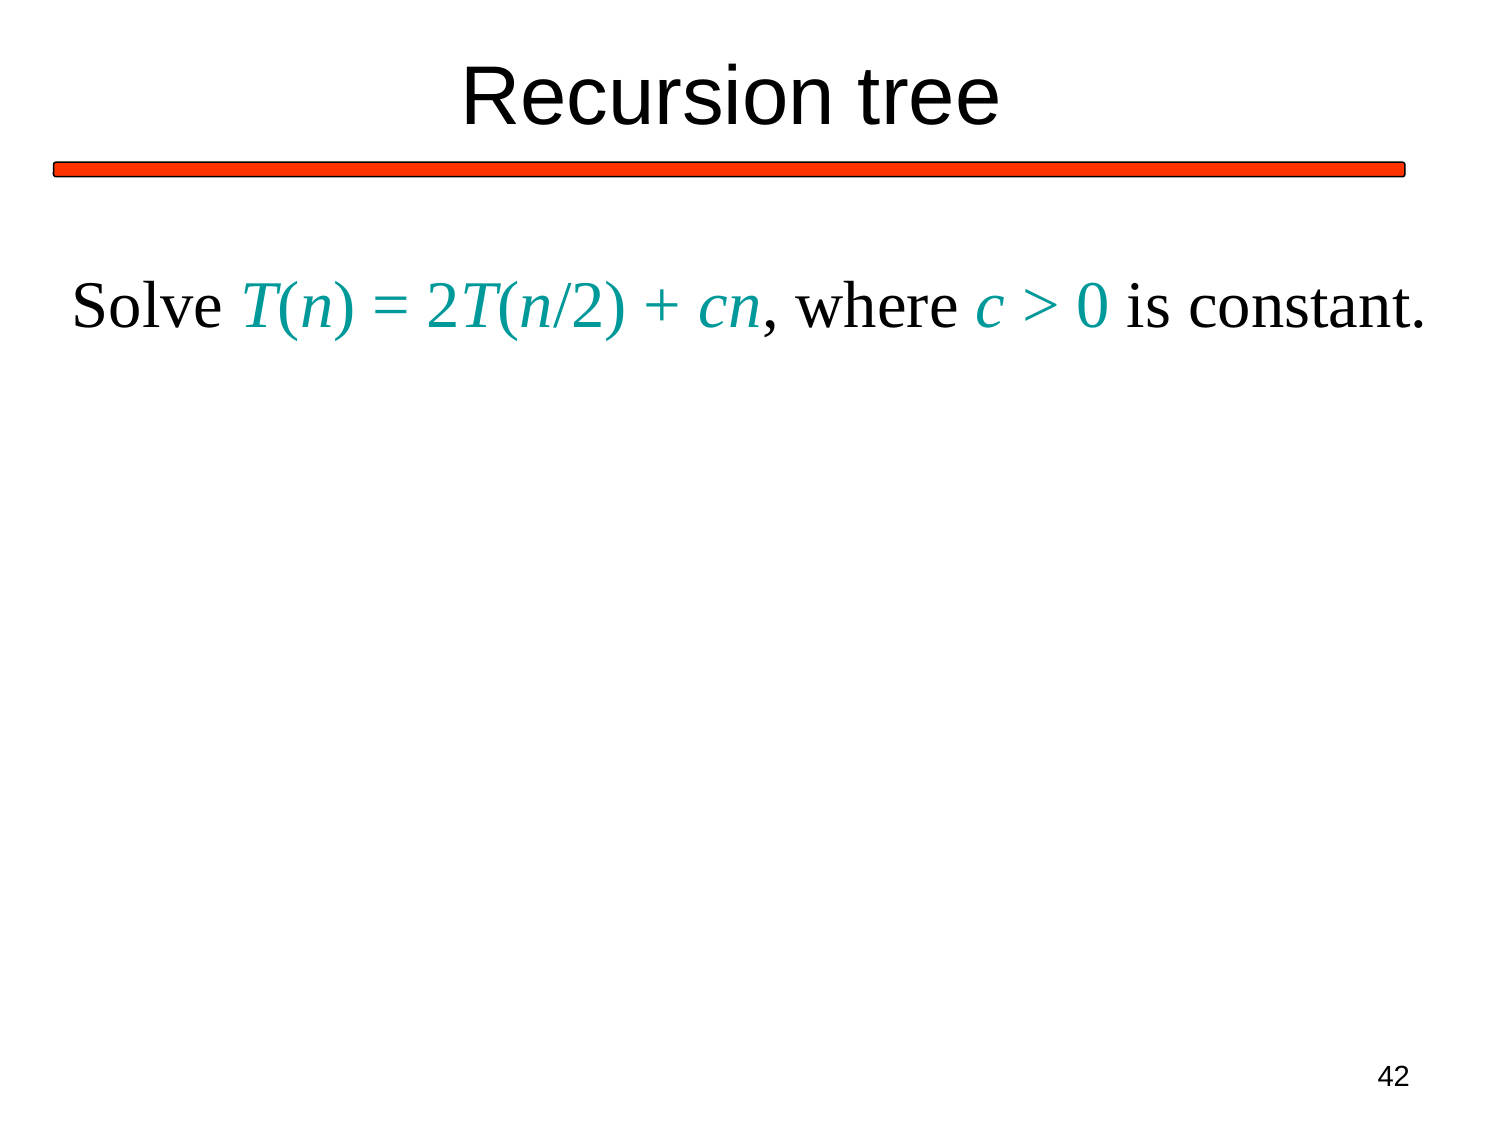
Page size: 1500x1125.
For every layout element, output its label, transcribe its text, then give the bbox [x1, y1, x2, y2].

text_box Solve T(n) = 2T(n/2) + cn, where c > 0 is constant. [56, 253, 1443, 348]
slide_number 42 [1074, 1049, 1425, 1103]
title Recursion tree [55, 16, 1406, 166]
